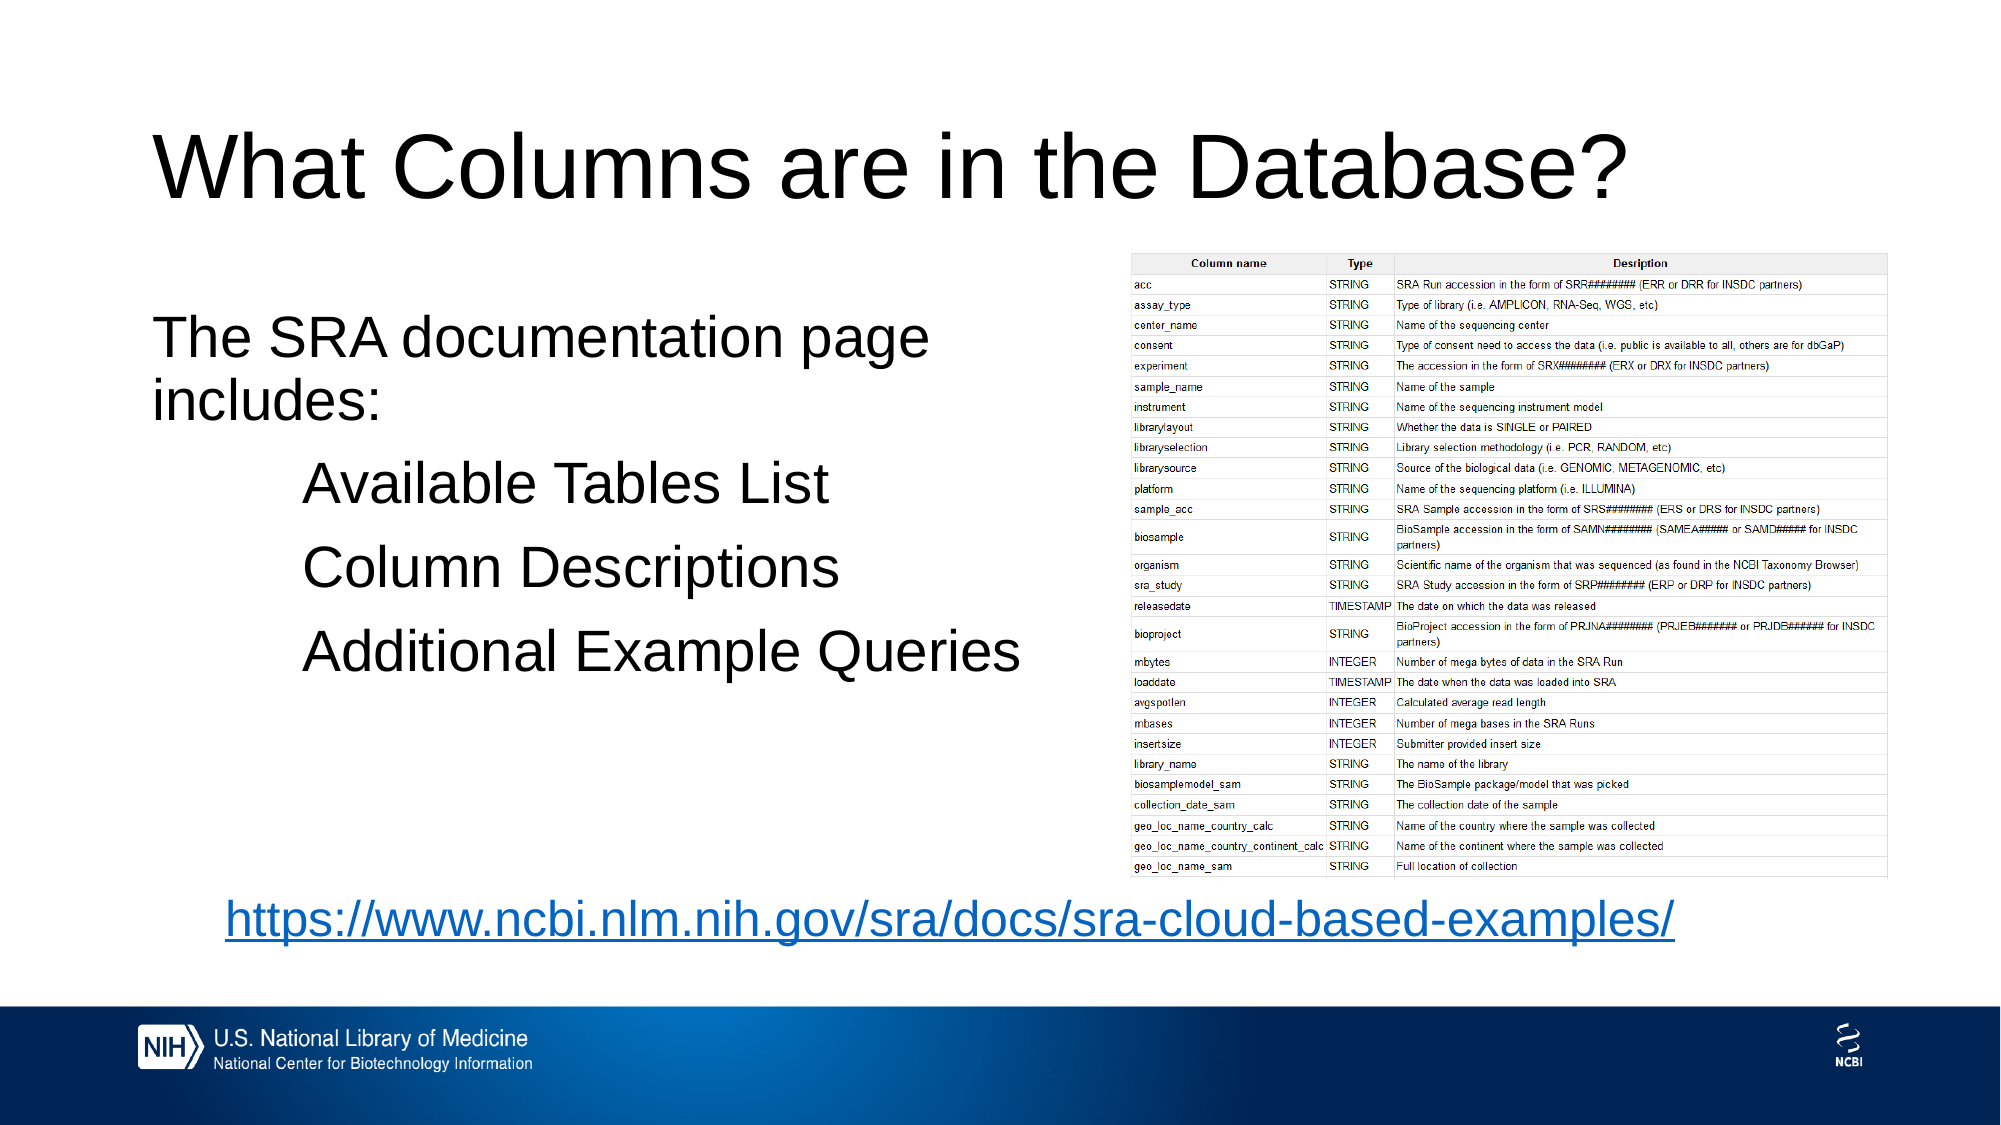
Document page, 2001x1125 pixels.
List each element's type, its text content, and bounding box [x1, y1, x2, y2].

picture [0, 0, 2001, 1125]
title What Columns are in the Database? [137, 59, 1863, 278]
text_box https://www.ncbi.nlm.nih.gov/sra/docs/sra-cloud-based-examples/ [210, 878, 1883, 999]
list The SRA documentation page includes: Available Tables List Column Descriptions Additional Example Queries [137, 299, 1121, 879]
